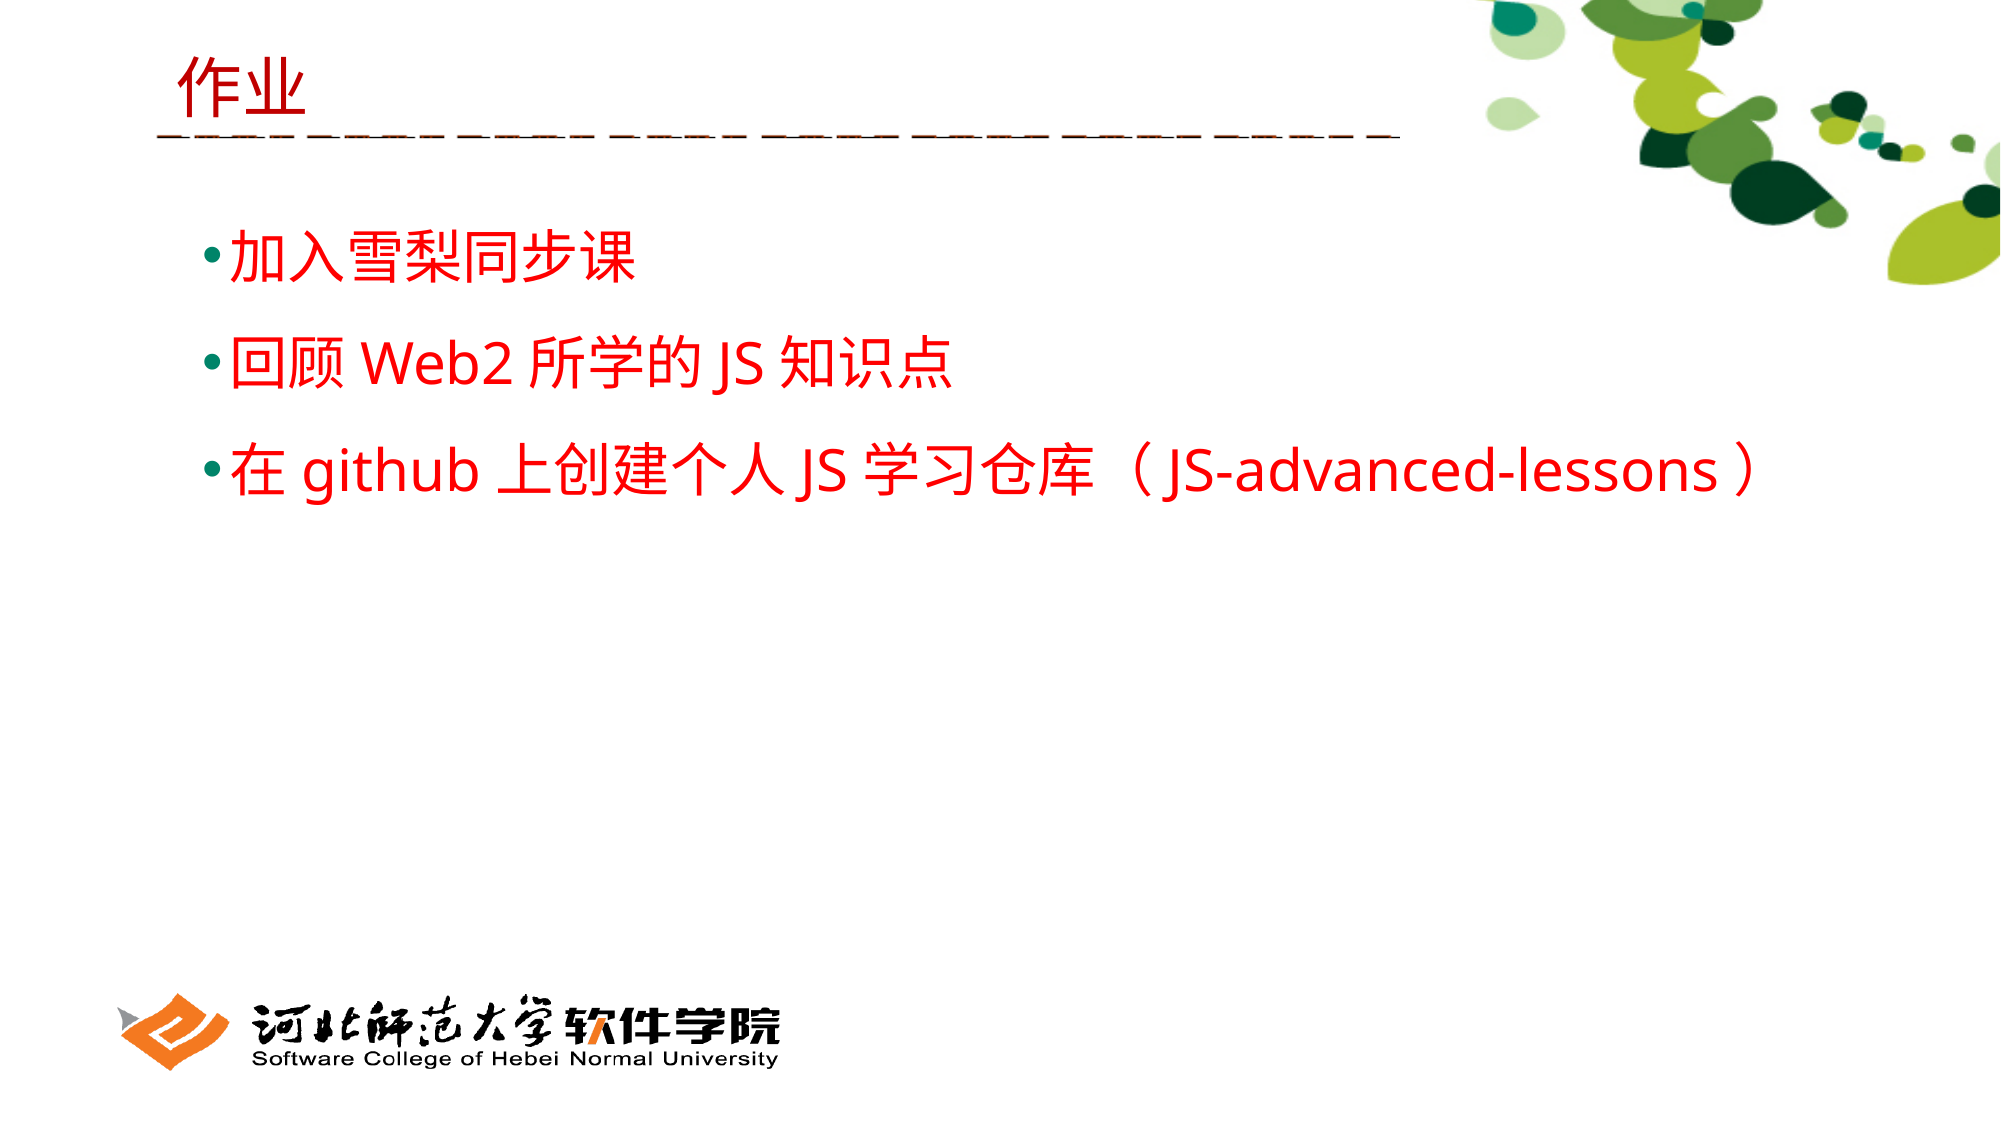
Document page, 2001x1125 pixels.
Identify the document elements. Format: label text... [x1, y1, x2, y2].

list 作业 [161, 38, 1505, 120]
list 加入雪梨同步课 回顾Web2所学的JS知识点 在github上创建个人JS学习仓库（JS-advanced-lessons） [187, 184, 1839, 947]
picture [0, 0, 2001, 1125]
